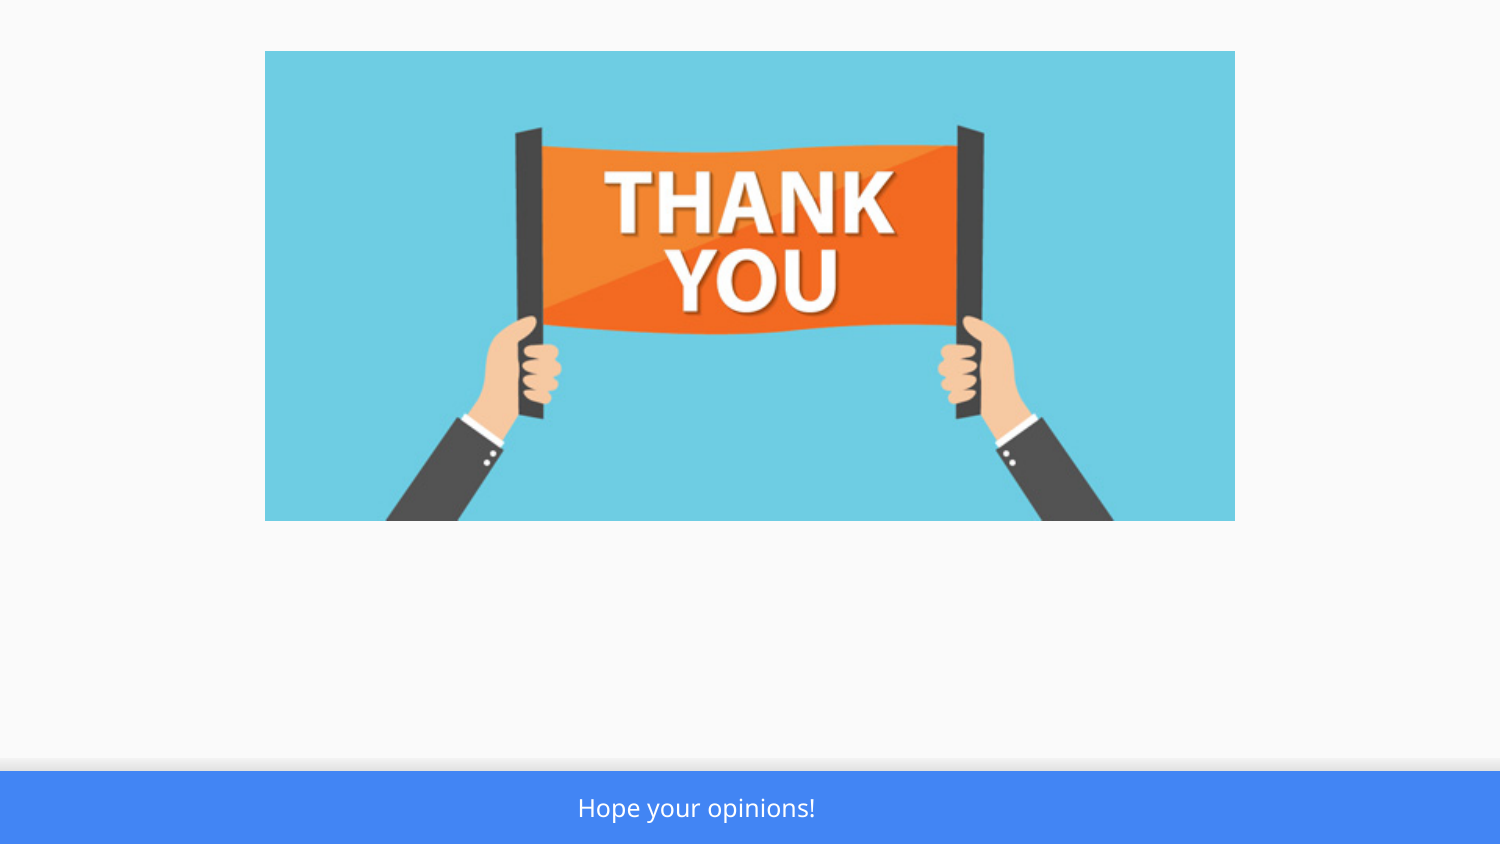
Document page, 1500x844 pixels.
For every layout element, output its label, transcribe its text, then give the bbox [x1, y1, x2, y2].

list Hope your opinions! [9, 770, 1385, 844]
picture [265, 51, 1235, 521]
